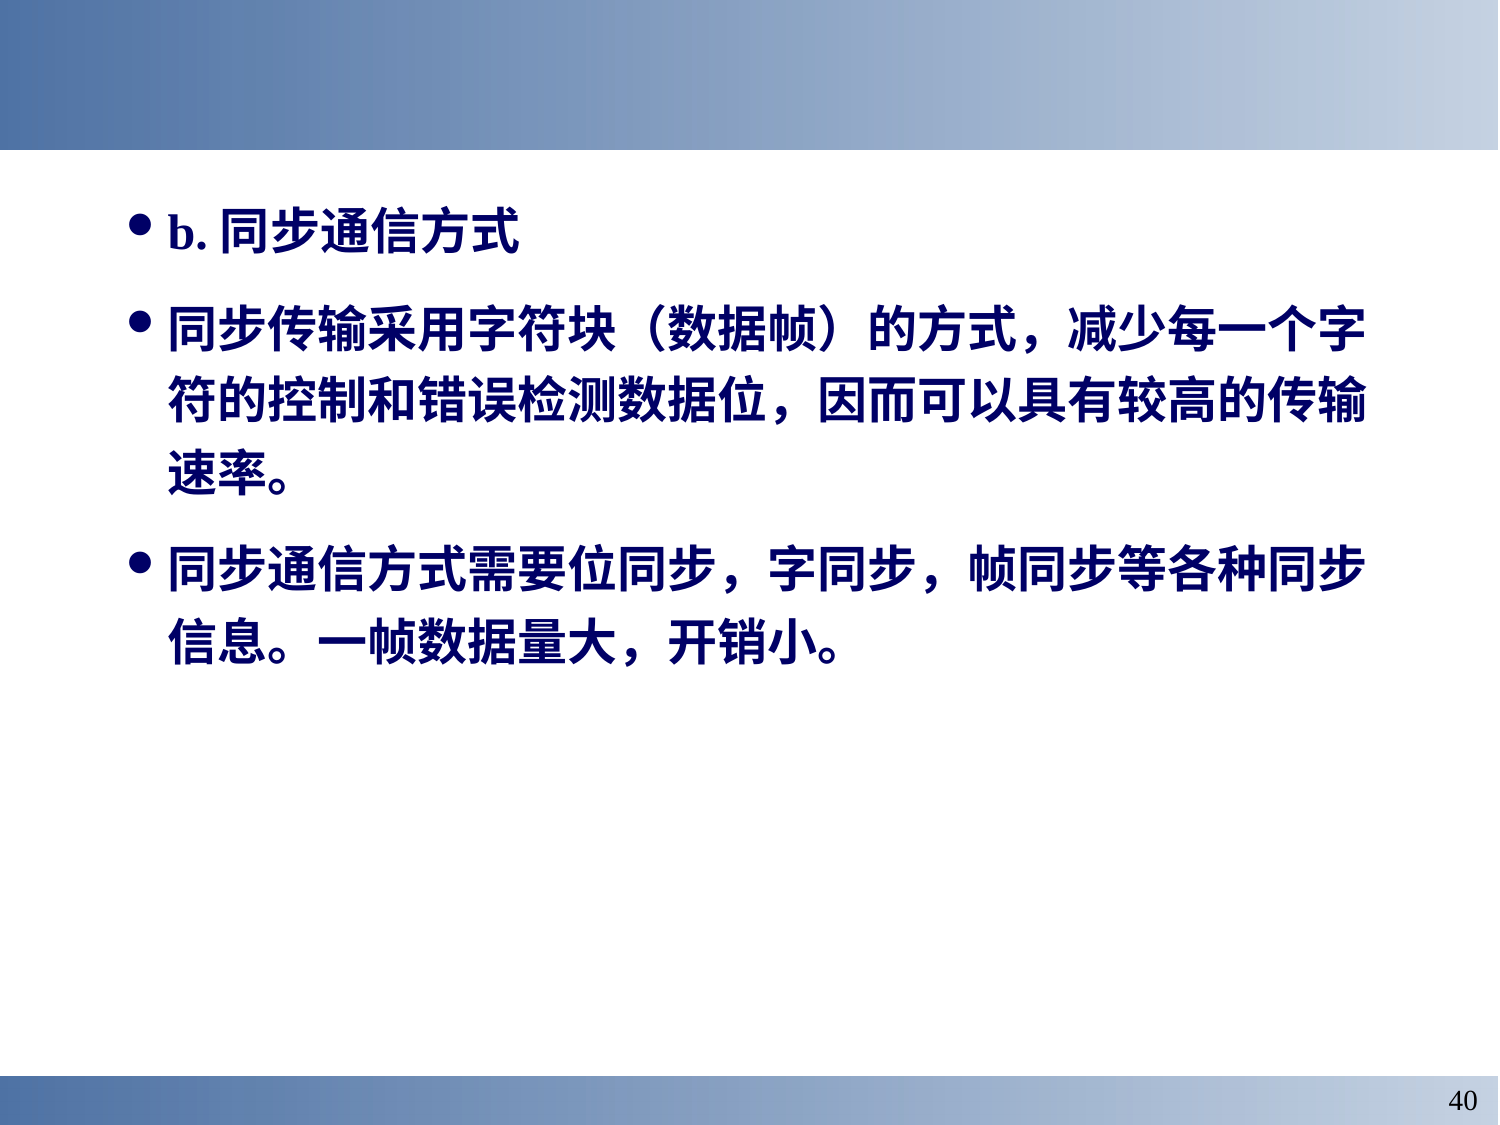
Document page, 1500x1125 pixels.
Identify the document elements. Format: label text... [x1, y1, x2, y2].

list b.同步通信方式 同步传输采用字符块（数据帧）的方式，减少每一个字符的控制和错误检测数据位，因而可以具有较高的传输速率。 同步通信方式需要位同步，字同步，帧同步等各种同步信息。一帧数据量大，开销小。 [112, 181, 1388, 1013]
picture [0, 1076, 1500, 1125]
picture [0, 0, 1500, 150]
